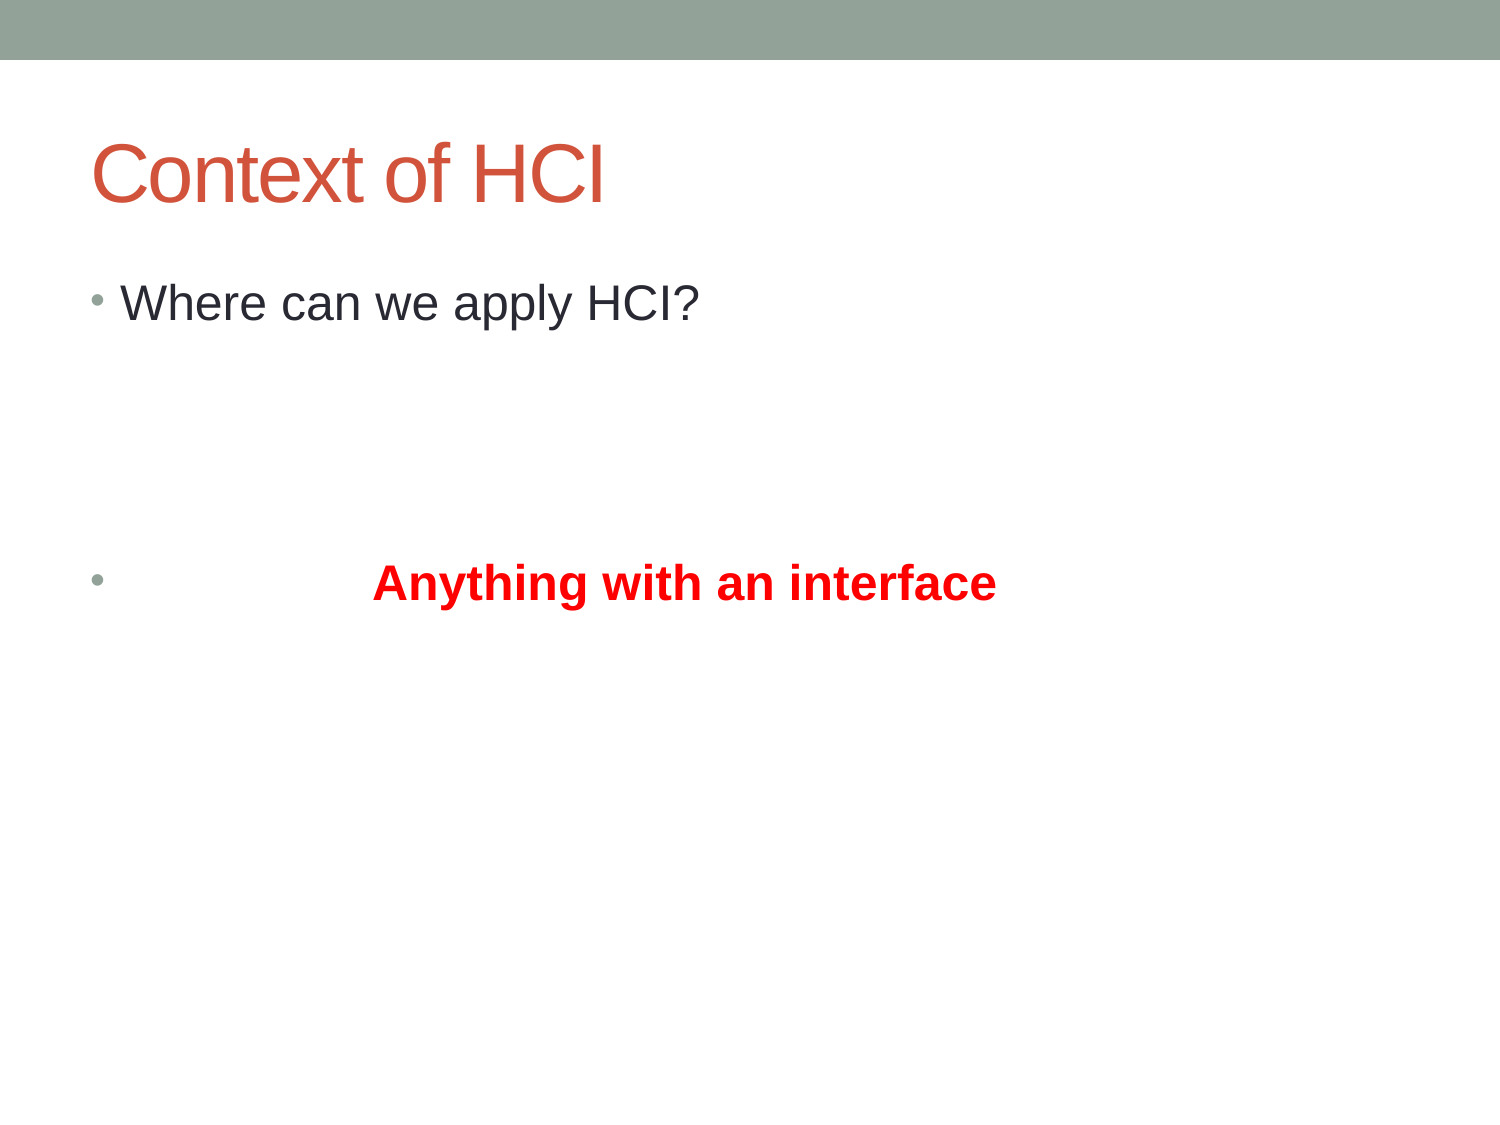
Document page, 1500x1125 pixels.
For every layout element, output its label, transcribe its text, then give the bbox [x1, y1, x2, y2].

list Where can we apply HCI? Anything with an interface [75, 262, 1425, 1063]
title Context of HCI [75, 87, 1425, 250]
